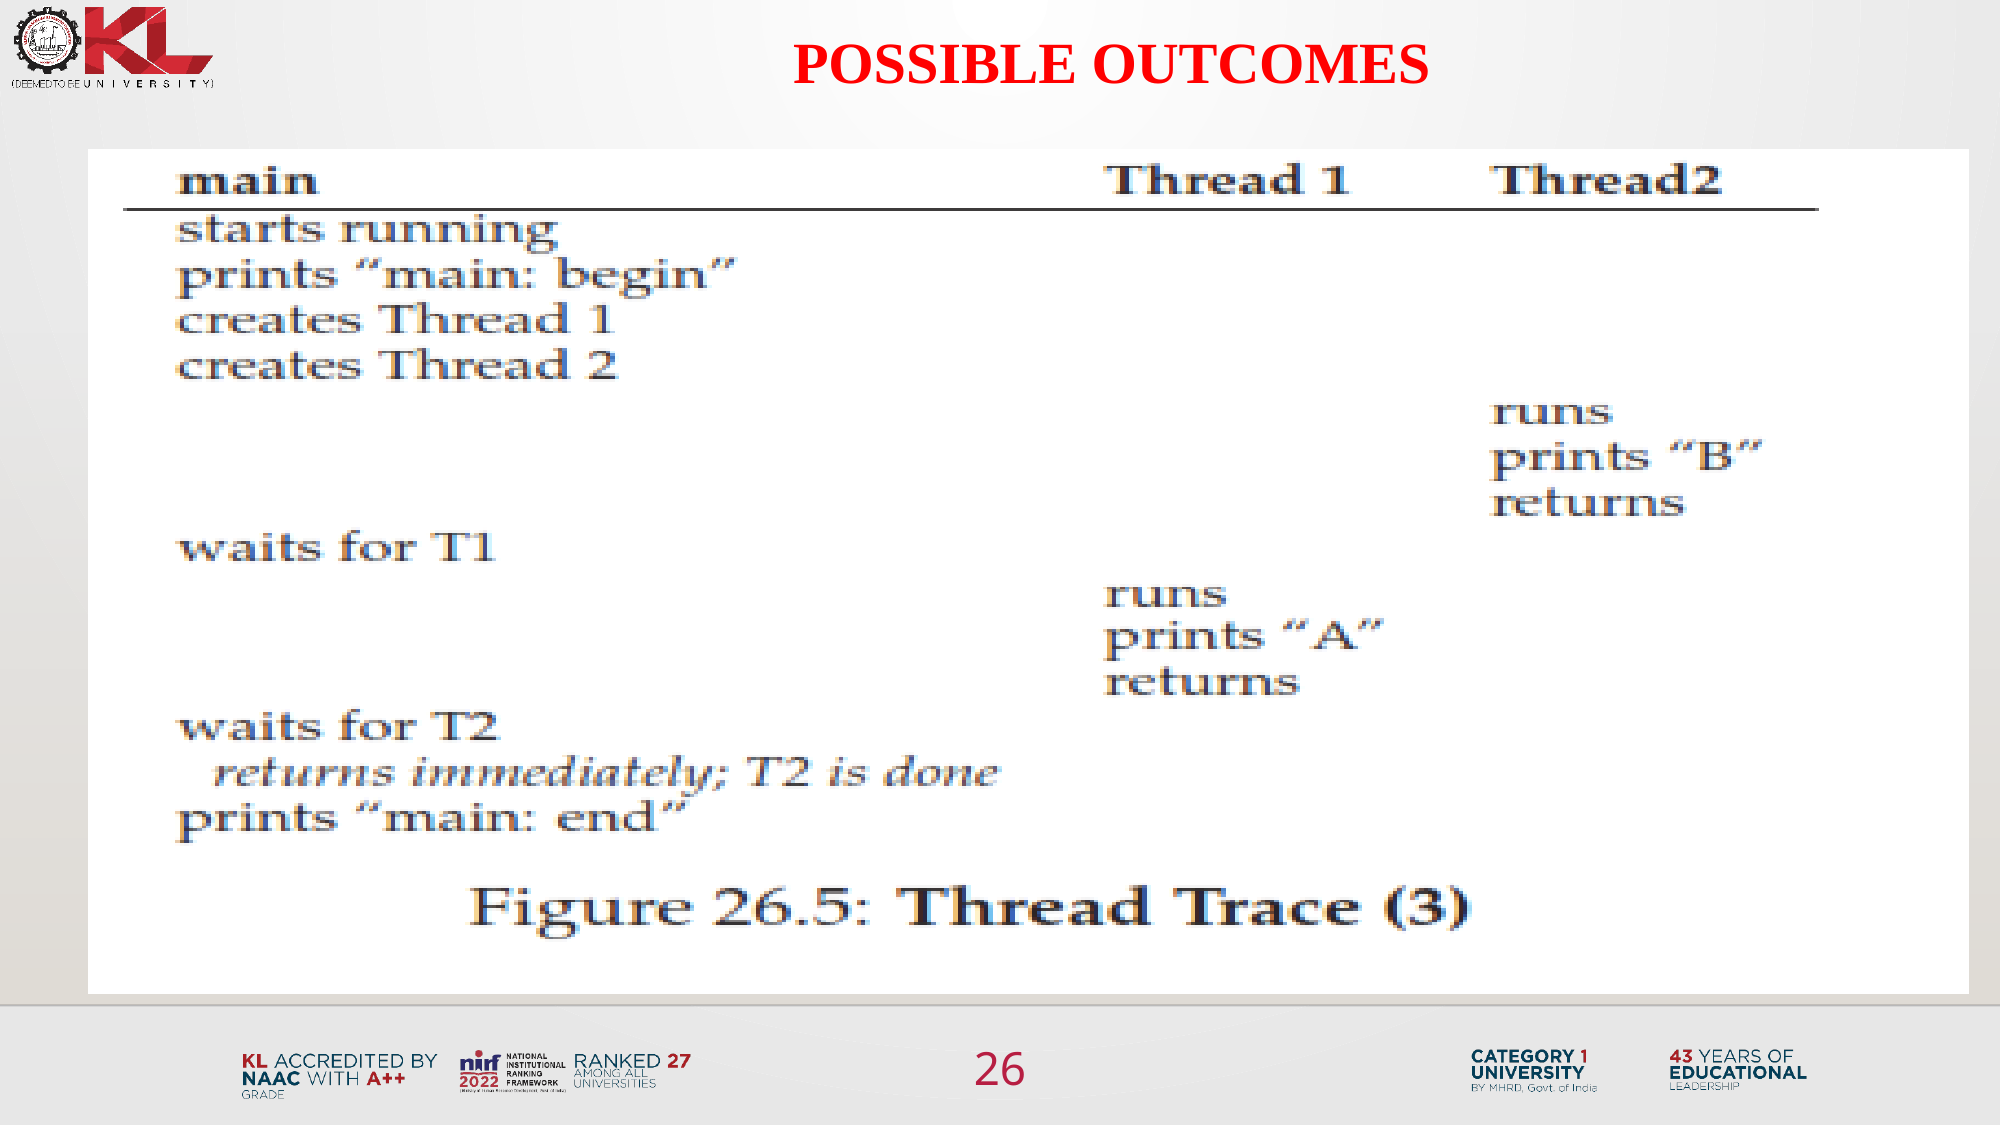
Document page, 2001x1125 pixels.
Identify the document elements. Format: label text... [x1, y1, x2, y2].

picture [12, 5, 213, 88]
picture [1447, 1045, 1814, 1101]
slide_number 26 [933, 1031, 1067, 1115]
title Possible outcomes [778, 25, 2000, 198]
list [88, 149, 1969, 994]
picture [238, 1045, 716, 1103]
